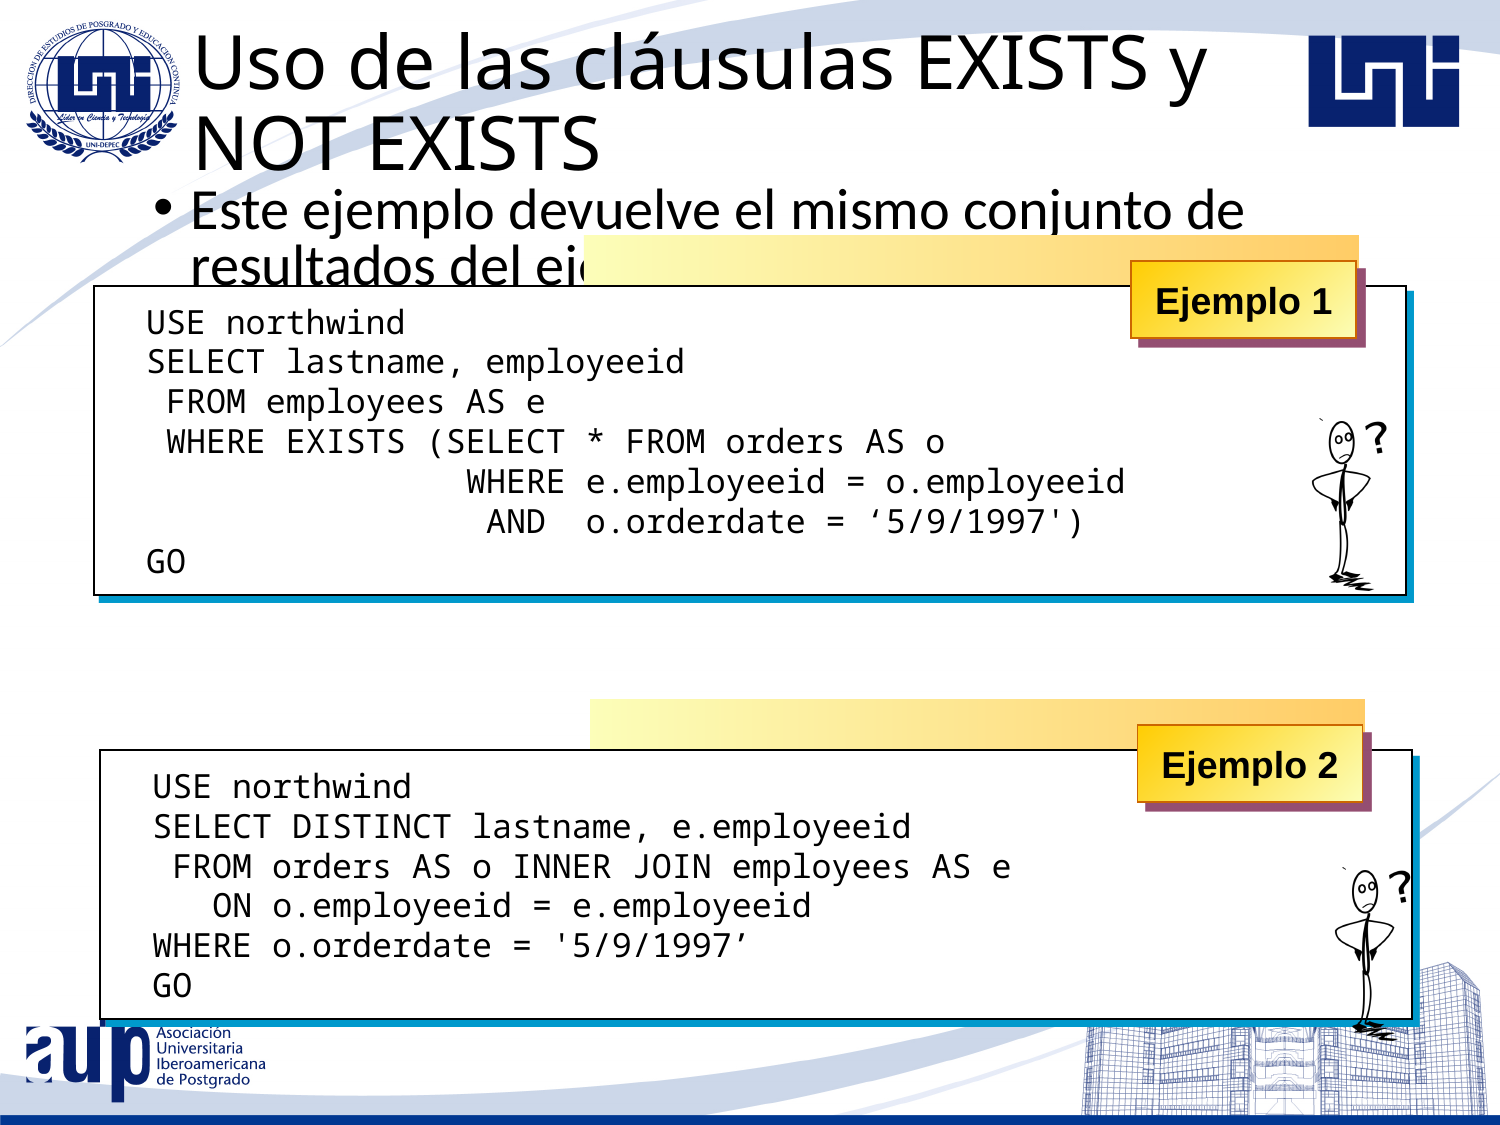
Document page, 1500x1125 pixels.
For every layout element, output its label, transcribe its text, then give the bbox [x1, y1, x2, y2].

title Uso de las cláusulas EXISTS y NOT EXISTS [177, 59, 1348, 152]
text_box USE northwind SELECT DISTINCT lastname, e.employeeid FROM orders AS o INNER JOIN employees AS e ON o.employeeid = e.employeeid WHERE o.orderdate = '5/9/1997’ GO [99, 749, 1413, 1020]
text_box [1319, 699, 1366, 733]
list Este ejemplo devuelve el mismo conjunto de resultados del ejemplo 1 e ilustra que podría utilizar una operación de combinación en lugar de una subconsulta correlacionada. Observe que la consulta necesita la palabra clave DISTINCT para devolver únicamente una sola fila por cada empleado. [138, 602, 1319, 749]
text_box [583, 235, 1359, 285]
text_box Ejemplo 1 [1131, 260, 1357, 339]
text_box Ejemplo 2 [1137, 724, 1363, 803]
list Este ejemplo devuelve el mismo conjunto de resultados del ejemplo 1 e ilustra que podría utilizar una operación de combinación en lugar de una subconsulta correlacionada. Observe que la consulta necesita la palabra clave DISTINCT para devolver únicamente una sola fila por cada empleado. [138, 177, 1319, 285]
picture [0, 0, 1500, 1125]
text_box USE northwind SELECT lastname, employeeid FROM employees AS e WHERE EXISTS (SELECT * FROM orders AS o WHERE e.employeeid = o.employeeid AND o.orderdate = ‘5/9/1997') GO [93, 285, 1407, 596]
